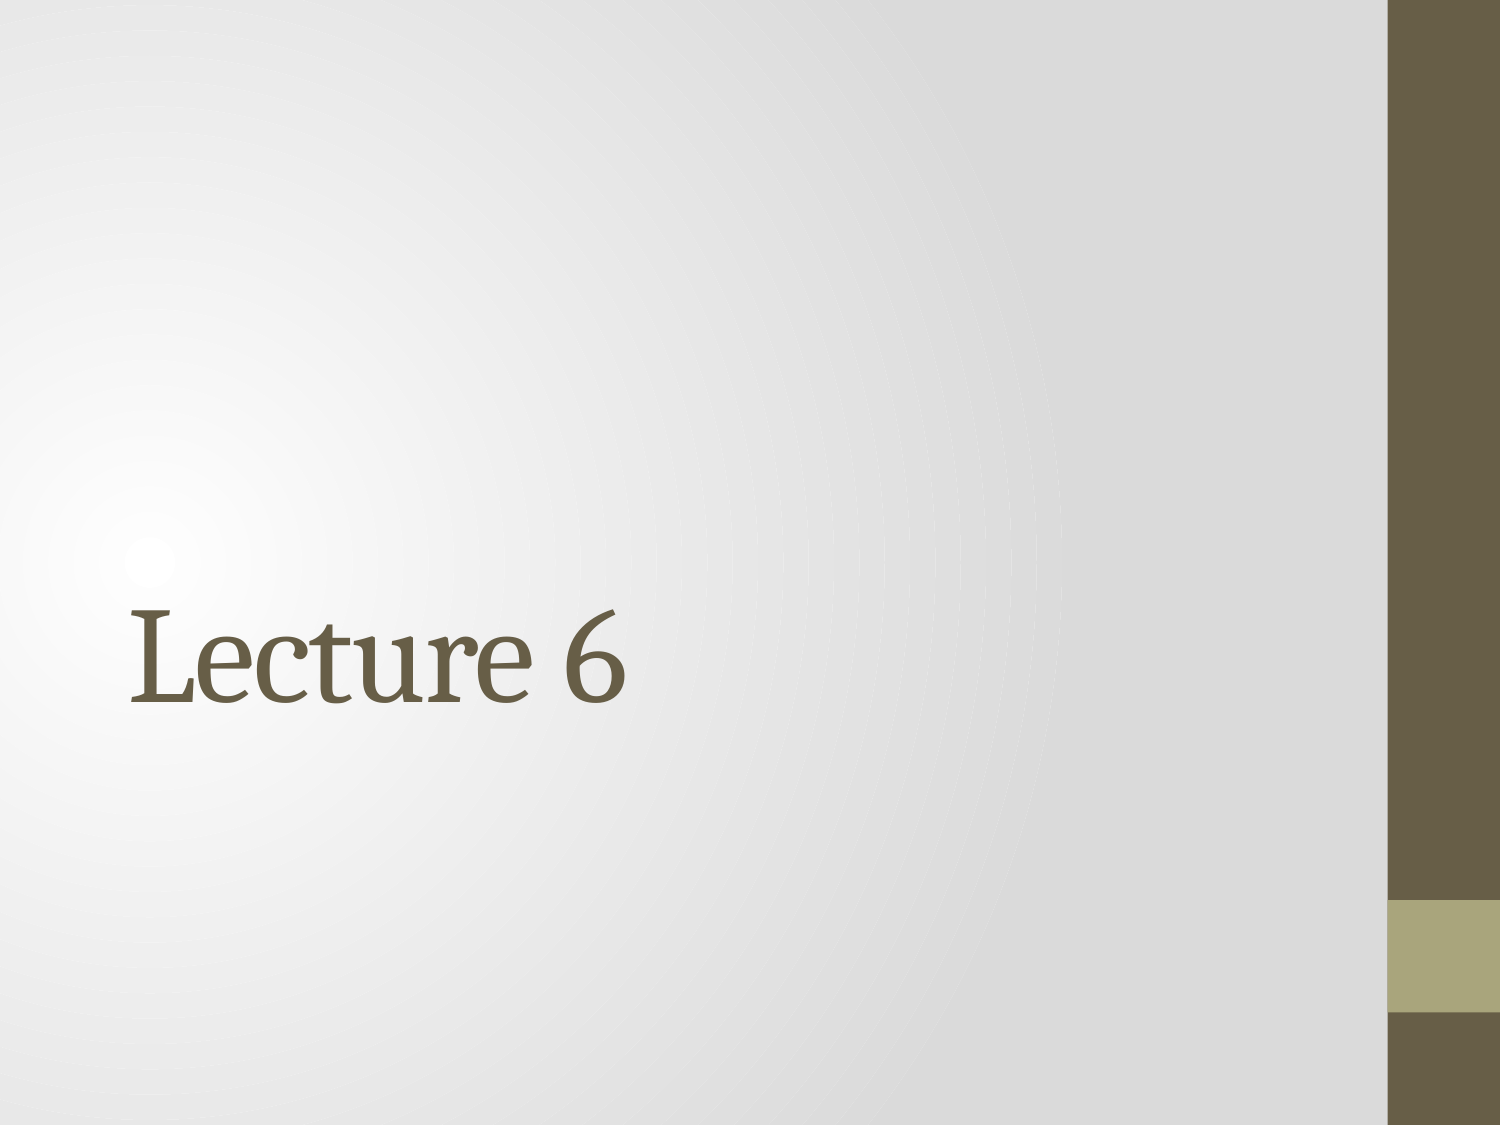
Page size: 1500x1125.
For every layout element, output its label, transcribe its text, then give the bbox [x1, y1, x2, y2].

title Lecture 6 [112, 312, 1350, 738]
